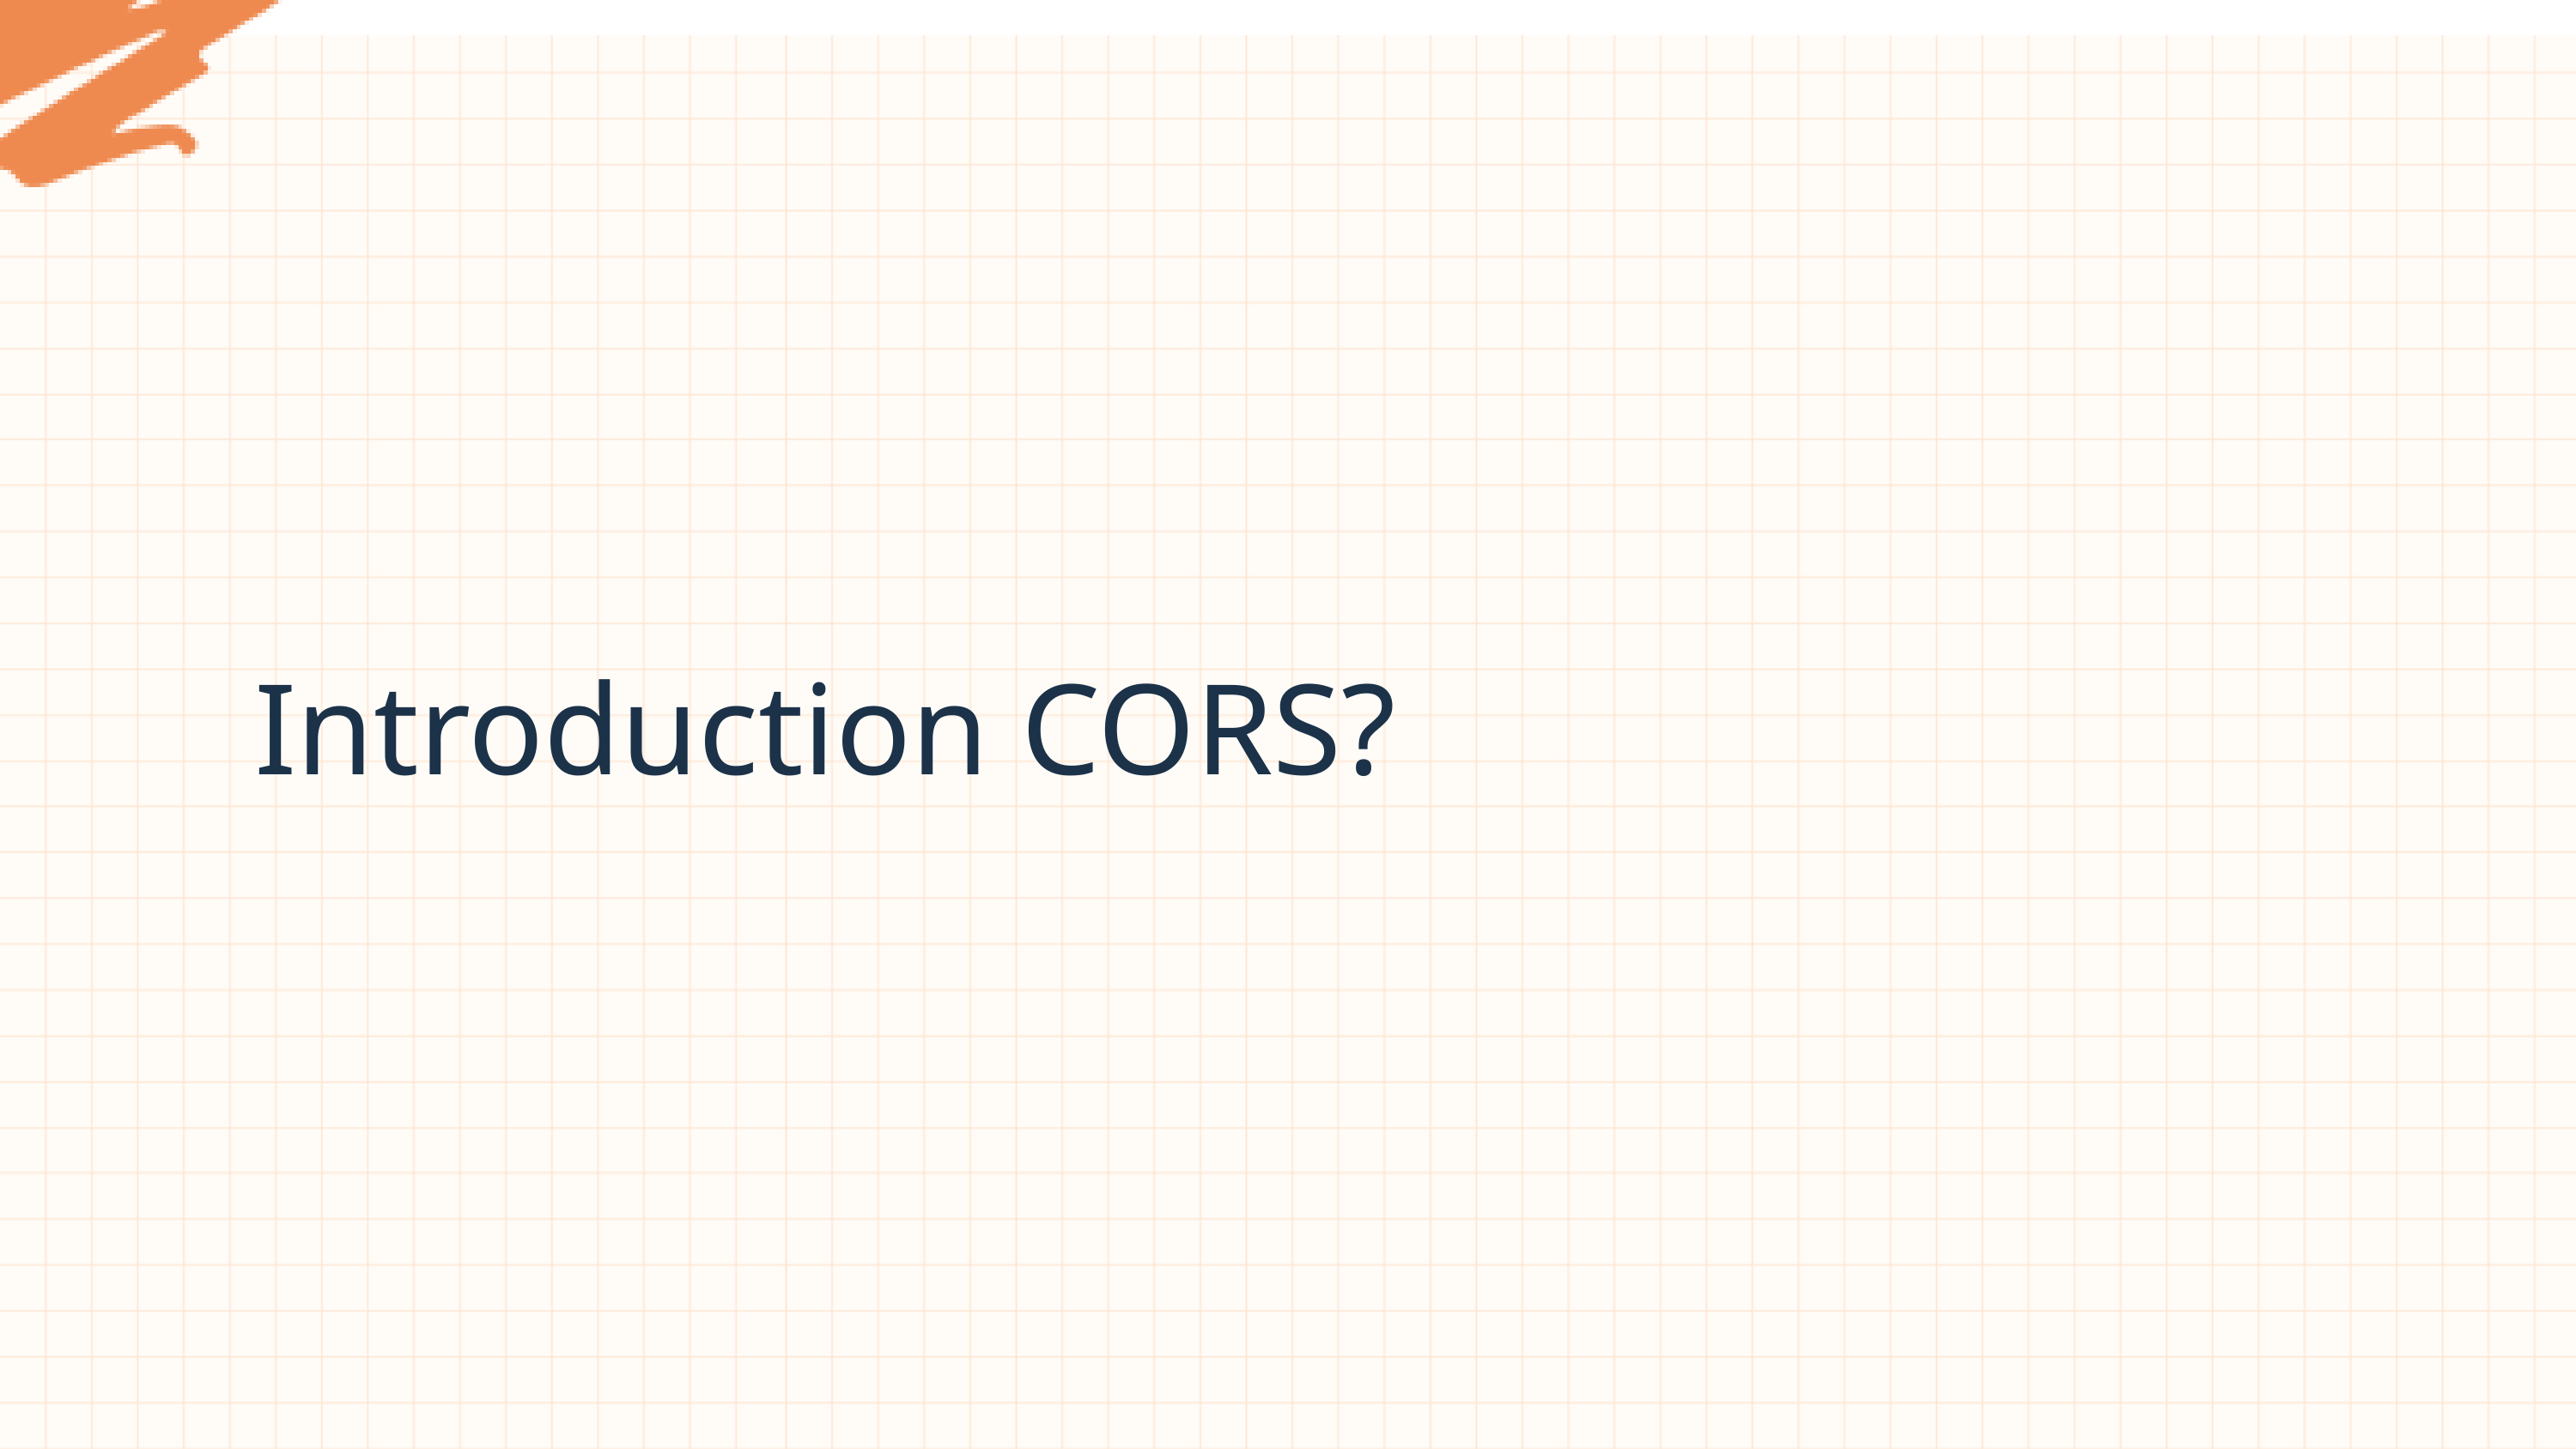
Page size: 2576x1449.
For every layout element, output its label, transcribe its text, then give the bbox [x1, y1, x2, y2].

text_box Introduction CORS? [254, 650, 2327, 800]
text_box [0, 35, 2576, 1449]
text_box [0, 0, 295, 187]
